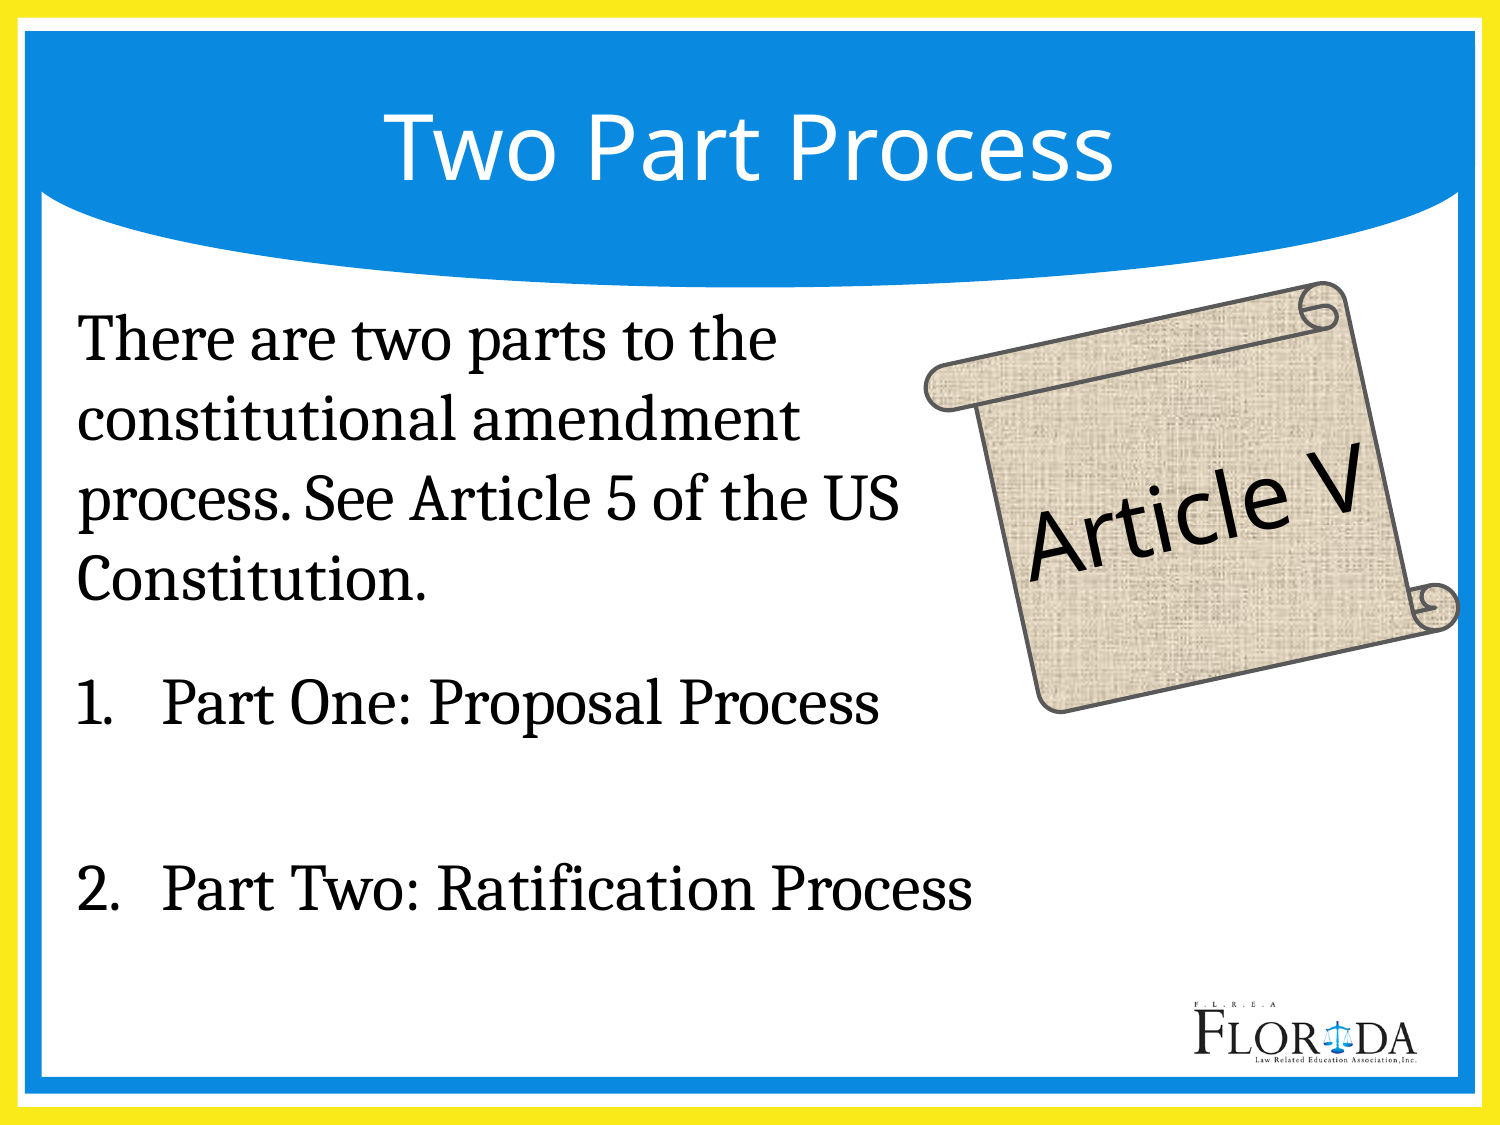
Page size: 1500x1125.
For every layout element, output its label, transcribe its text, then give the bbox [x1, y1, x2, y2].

list Part One: Proposal Process Part Two: Ratification Process [62, 650, 1413, 988]
text_box Article V [988, 281, 1461, 715]
picture [1175, 987, 1448, 1068]
text_box There are two parts to the constitutional amendment process. See Article 5 of the US Constitution. [62, 286, 988, 622]
title Two Part Process [75, 50, 1425, 238]
